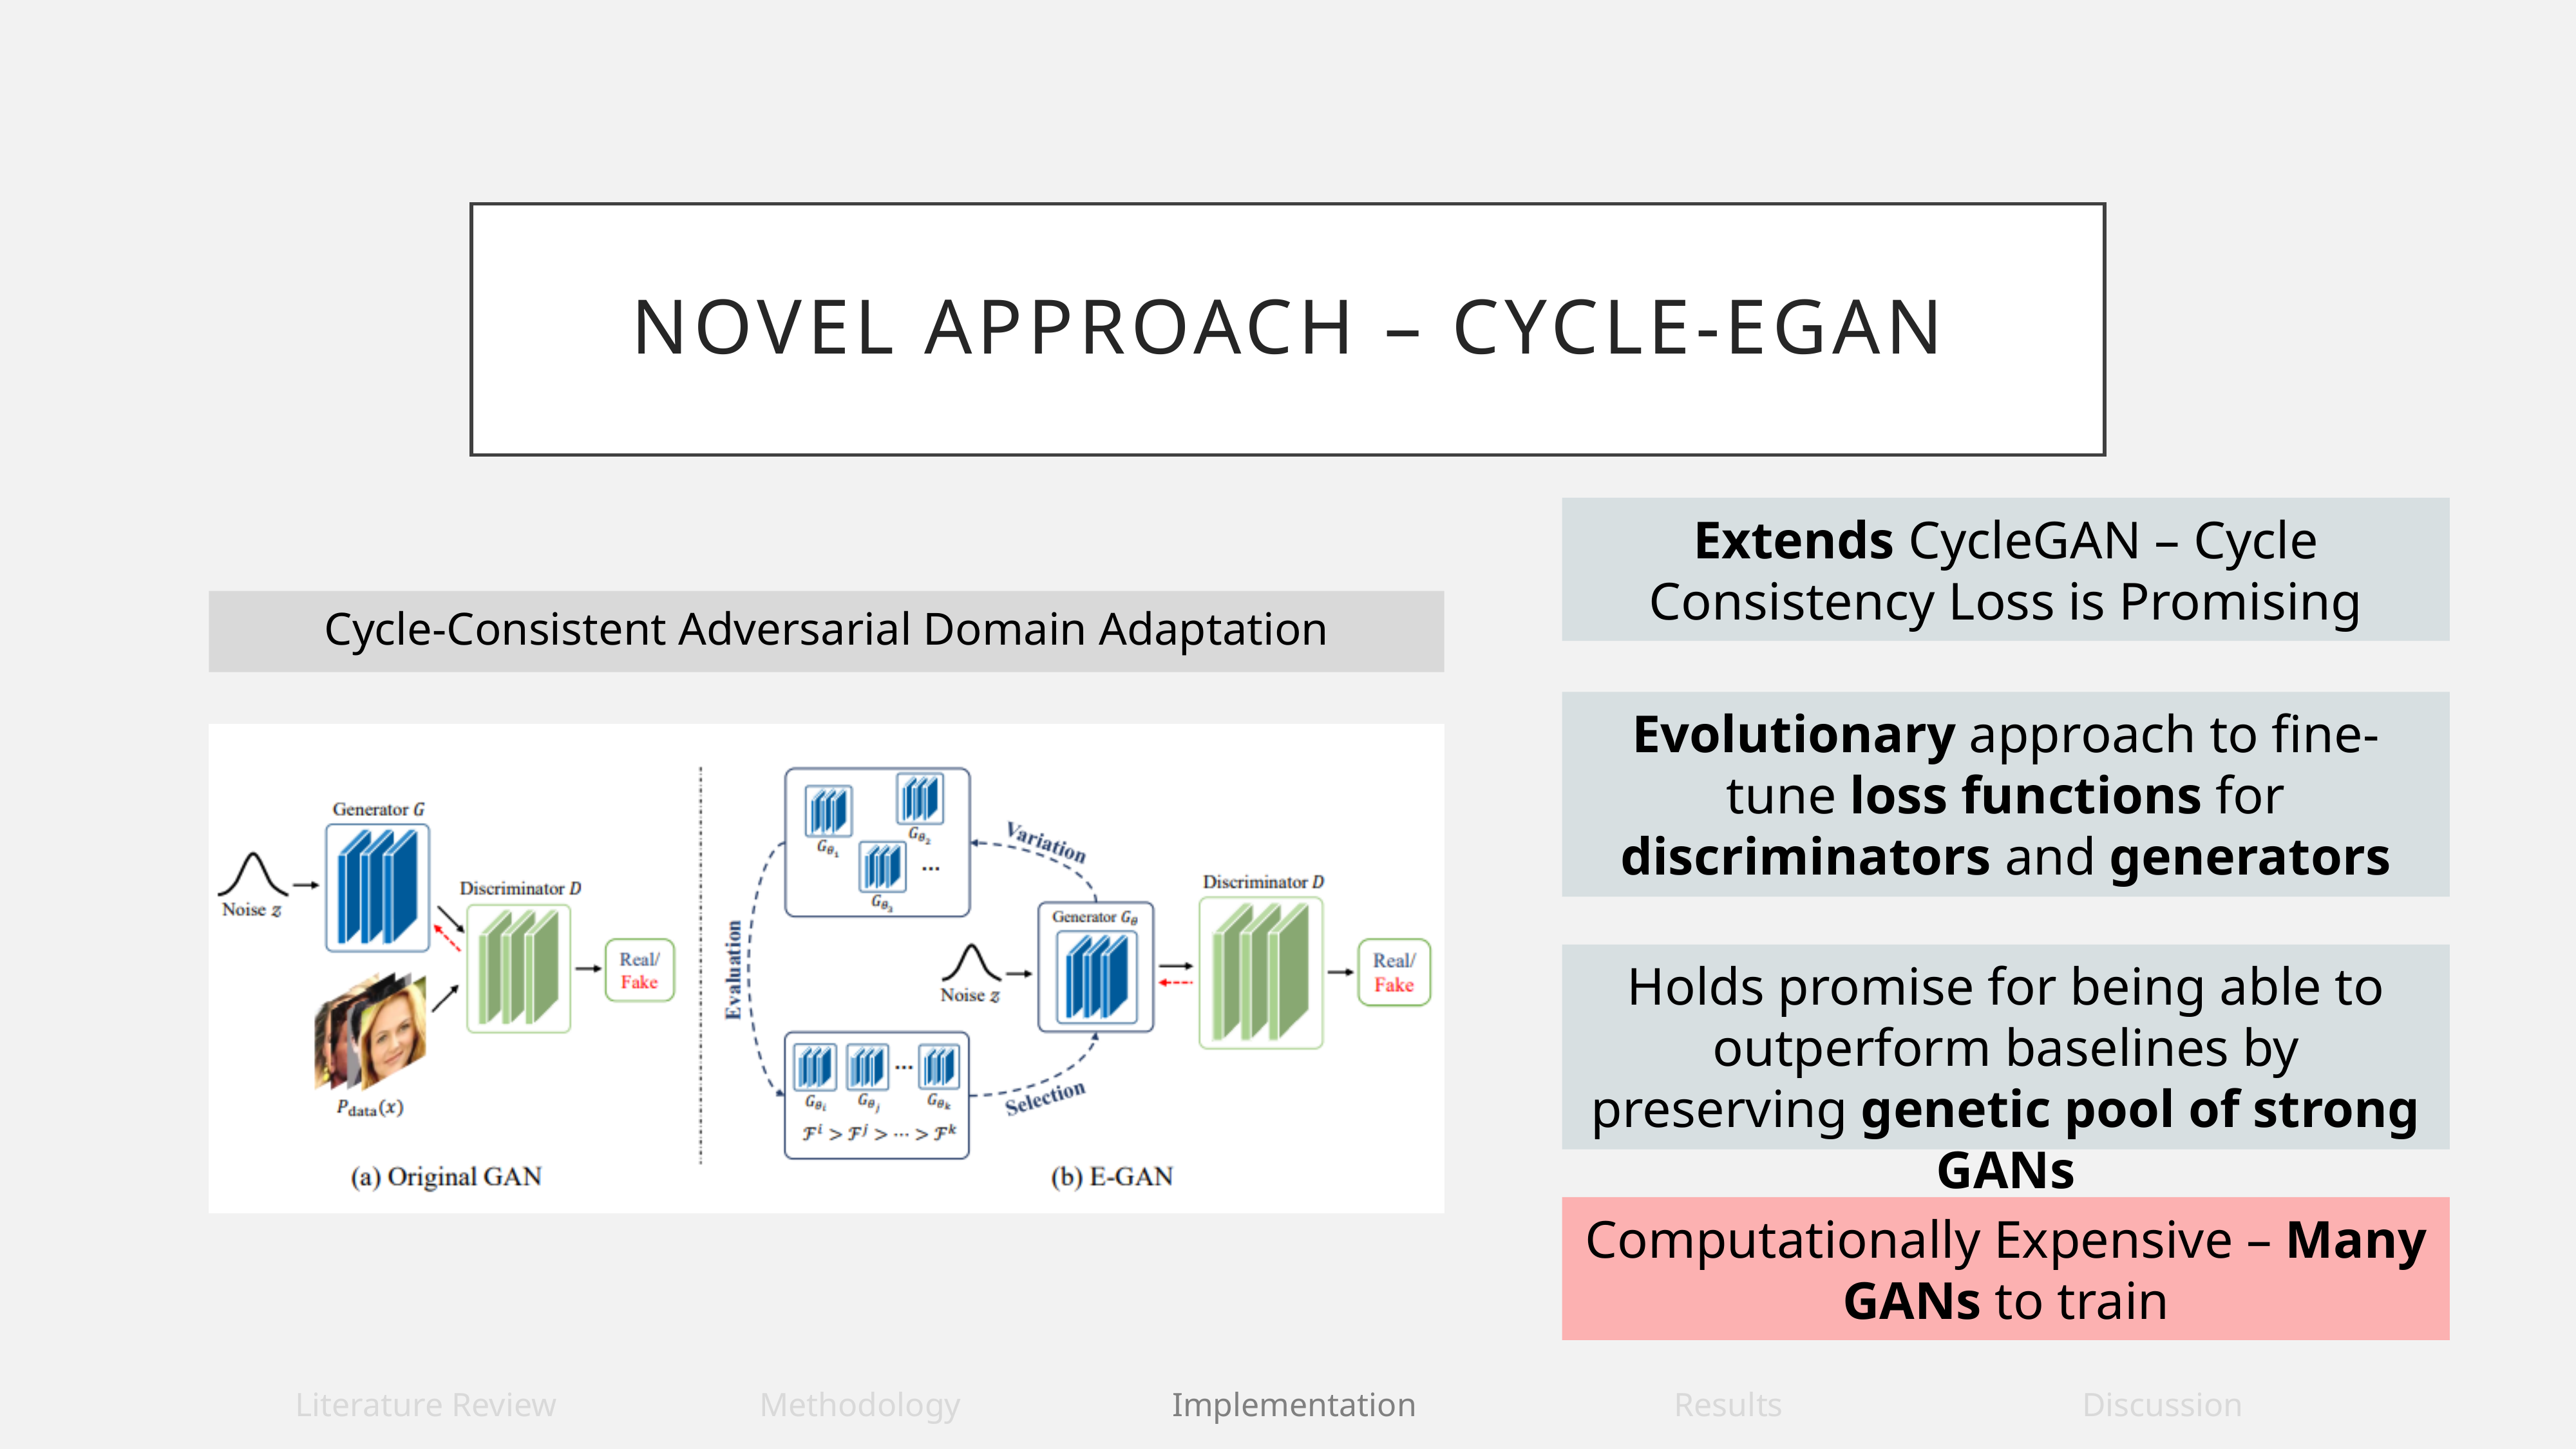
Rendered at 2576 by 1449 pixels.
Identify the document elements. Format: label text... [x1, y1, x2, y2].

table_header Results [1511, 1372, 1946, 1435]
table_header Implementation [1077, 1372, 1511, 1435]
table_header Literature Review [209, 1372, 643, 1435]
table_header Discussion [1946, 1372, 2380, 1435]
title Novel Approach – Cycle-EGAN [469, 202, 2107, 457]
text_box Computationally Expensive – Many GANs to train [1562, 1197, 2450, 1340]
text_box Holds promise for being able to outperform baselines by preserving genetic pool of strong GANs [1562, 944, 2450, 1150]
text_box Evolutionary approach to fine-tune loss functions for discriminators and generators [1562, 692, 2450, 897]
text_box Cycle-Consistent Adversarial Domain Adaptation [209, 591, 1444, 672]
table_header Methodology [643, 1372, 1077, 1435]
text_box Extends CycleGAN – Cycle Consistency Loss is Promising [1562, 497, 2450, 641]
picture [209, 724, 1444, 1213]
